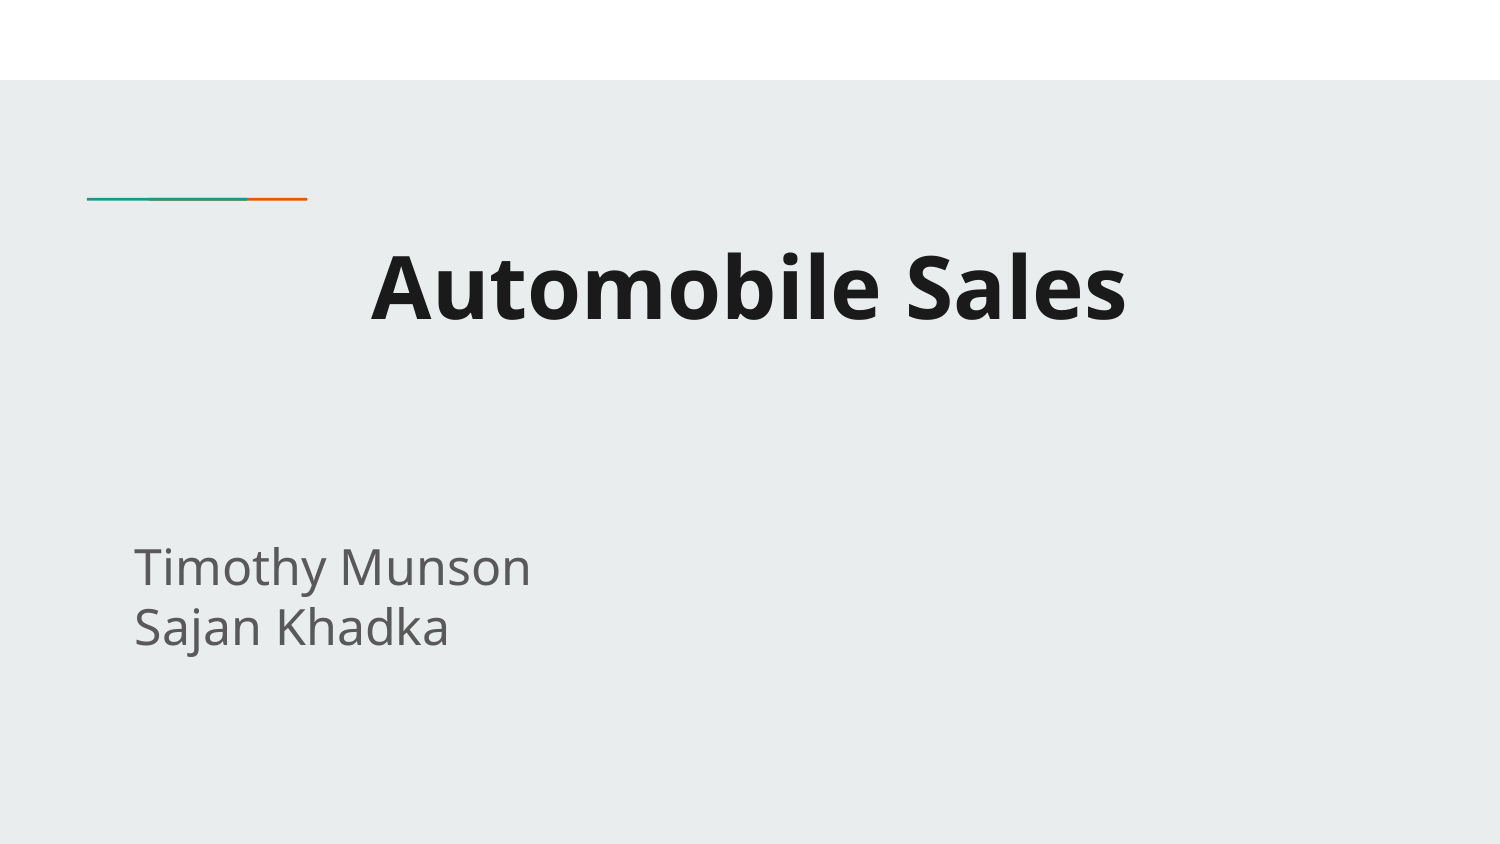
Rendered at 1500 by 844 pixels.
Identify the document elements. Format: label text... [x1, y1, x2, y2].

title Automobile Sales [119, 216, 1381, 490]
subtitle Timothy Munson Sajan Khadka [119, 520, 1381, 701]
